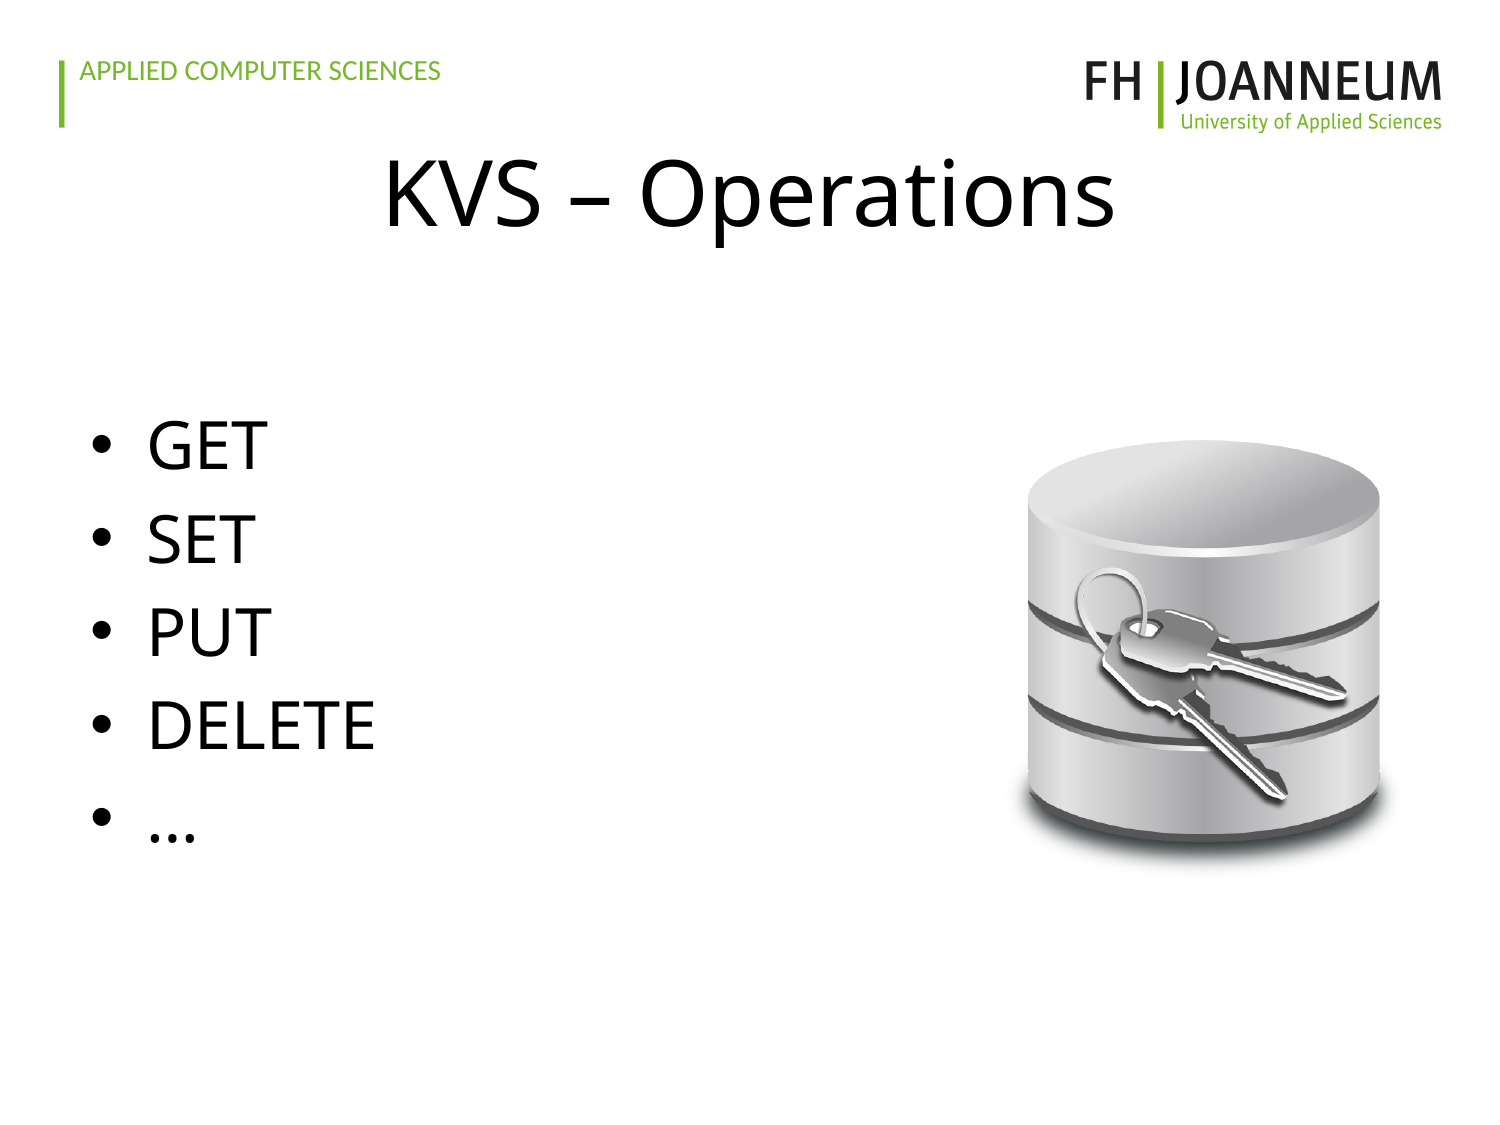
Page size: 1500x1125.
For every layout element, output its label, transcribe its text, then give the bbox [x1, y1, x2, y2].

list GET SET PUT DELETE … [75, 302, 1425, 1005]
picture [1004, 440, 1402, 879]
picture [0, 1, 1500, 179]
title KVS – Operations [75, 95, 1425, 284]
